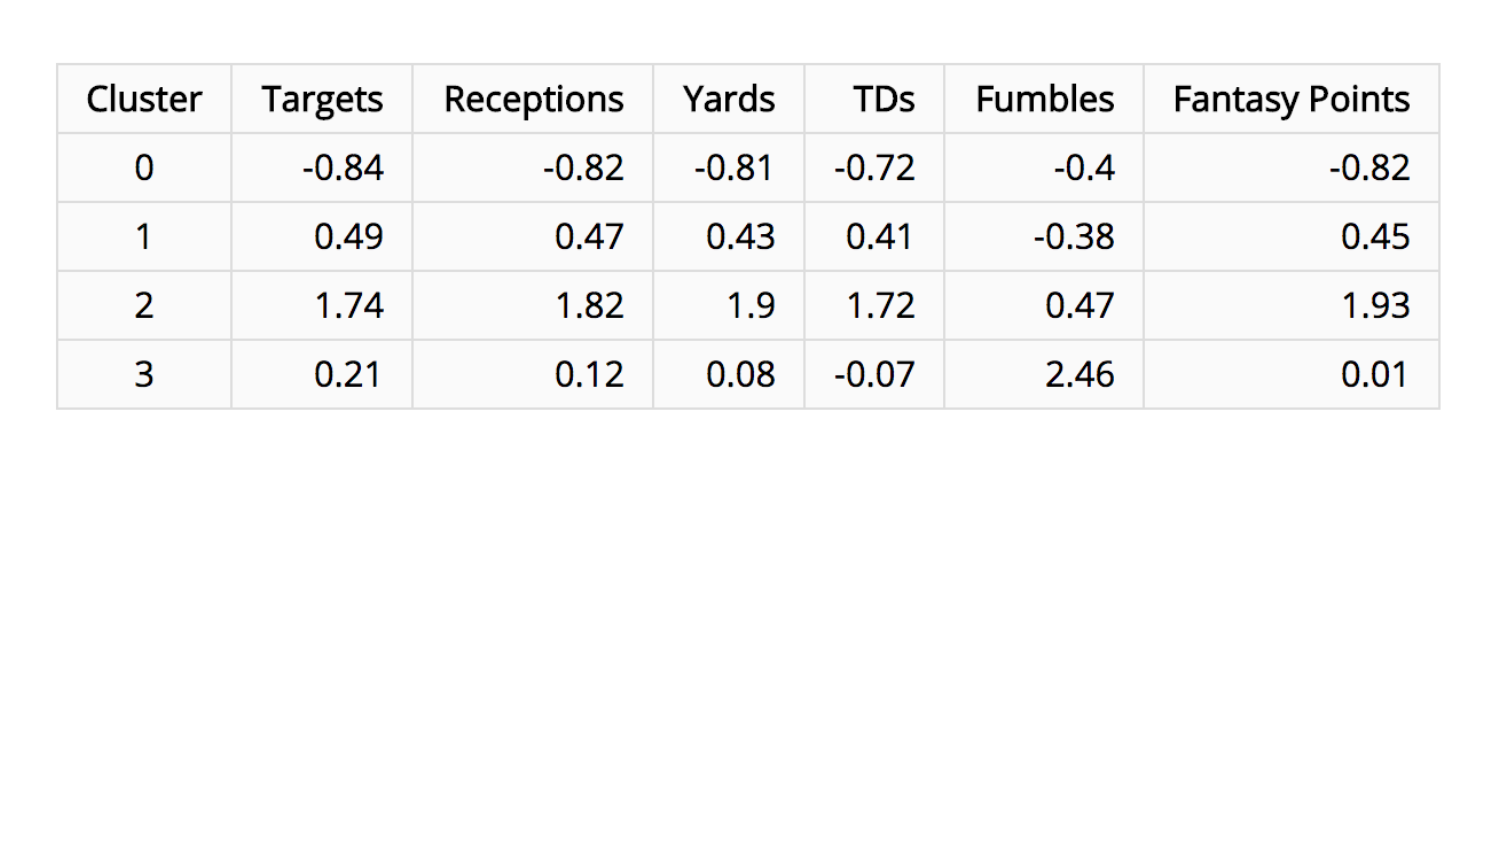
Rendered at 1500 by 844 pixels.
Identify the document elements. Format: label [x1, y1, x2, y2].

picture [24, 24, 1476, 443]
